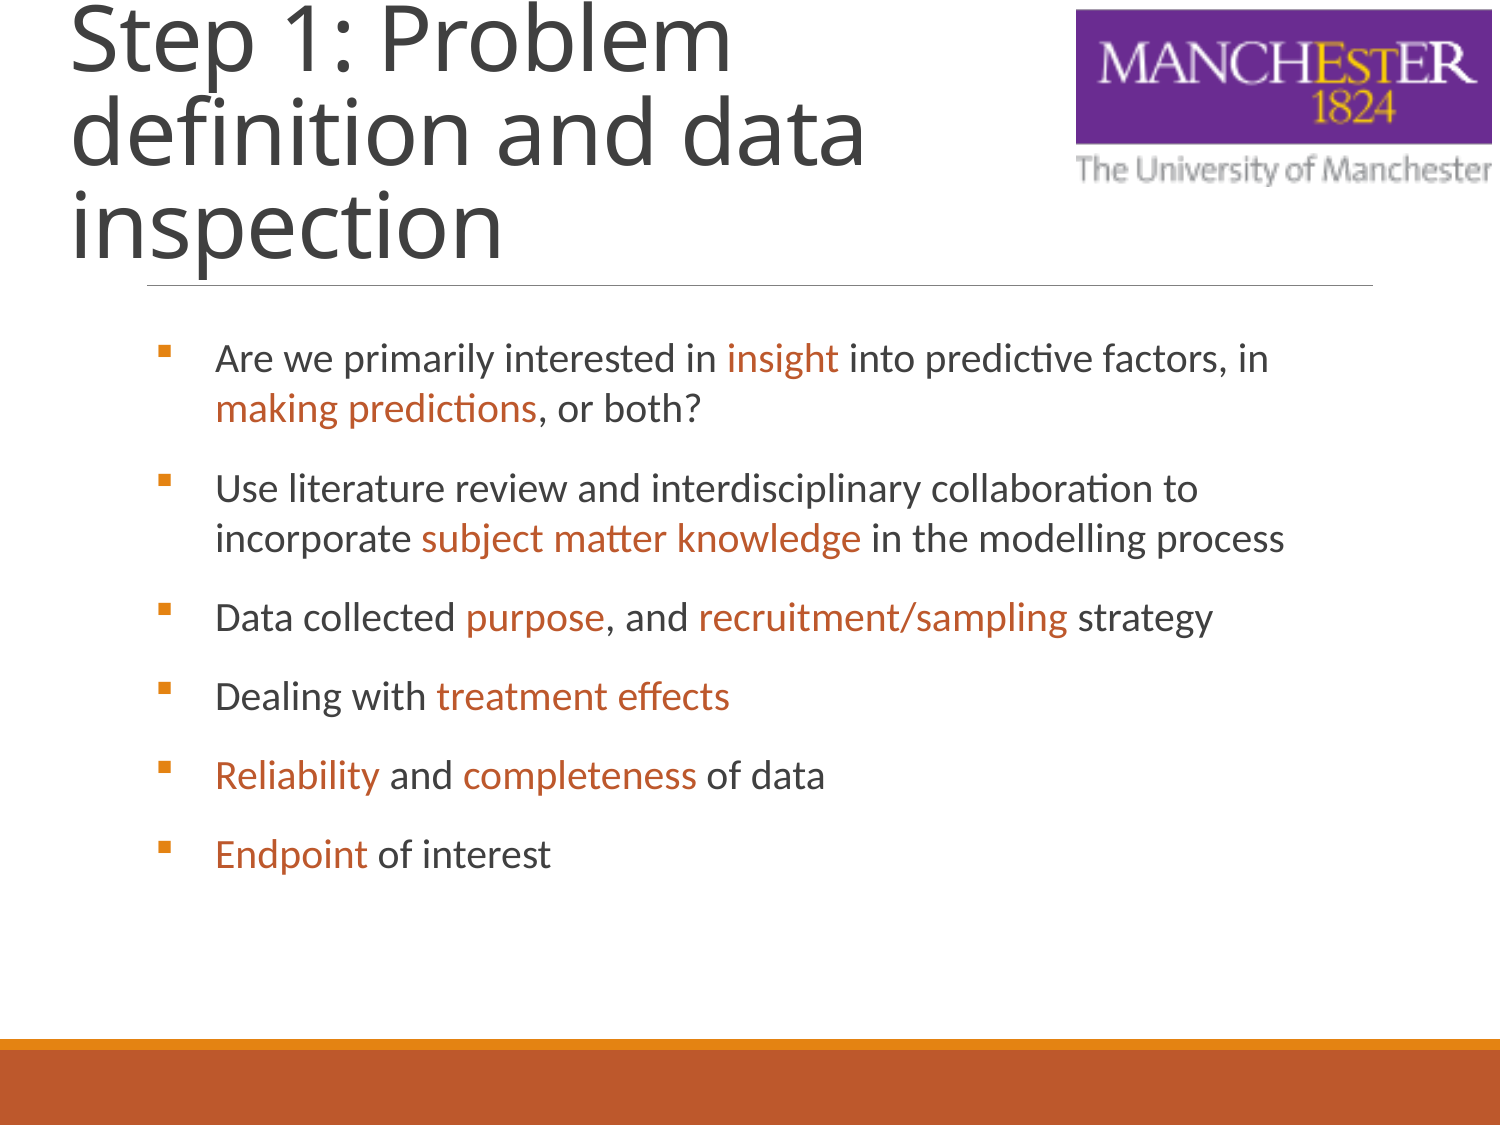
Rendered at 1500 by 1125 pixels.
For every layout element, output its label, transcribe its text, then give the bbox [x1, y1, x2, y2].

list Are we primarily interested in insight into predictive factors, in making predictions, or both? Use literature review and interdisciplinary collaboration to incorporate subject matter knowledge in the modelling process Data collected purpose, and recruitment/sampling strategy Dealing with treatment effects Reliability and completeness of data Endpoint of interest [155, 323, 1393, 984]
title Step 1: Problem definition and data inspection [54, 47, 1054, 285]
